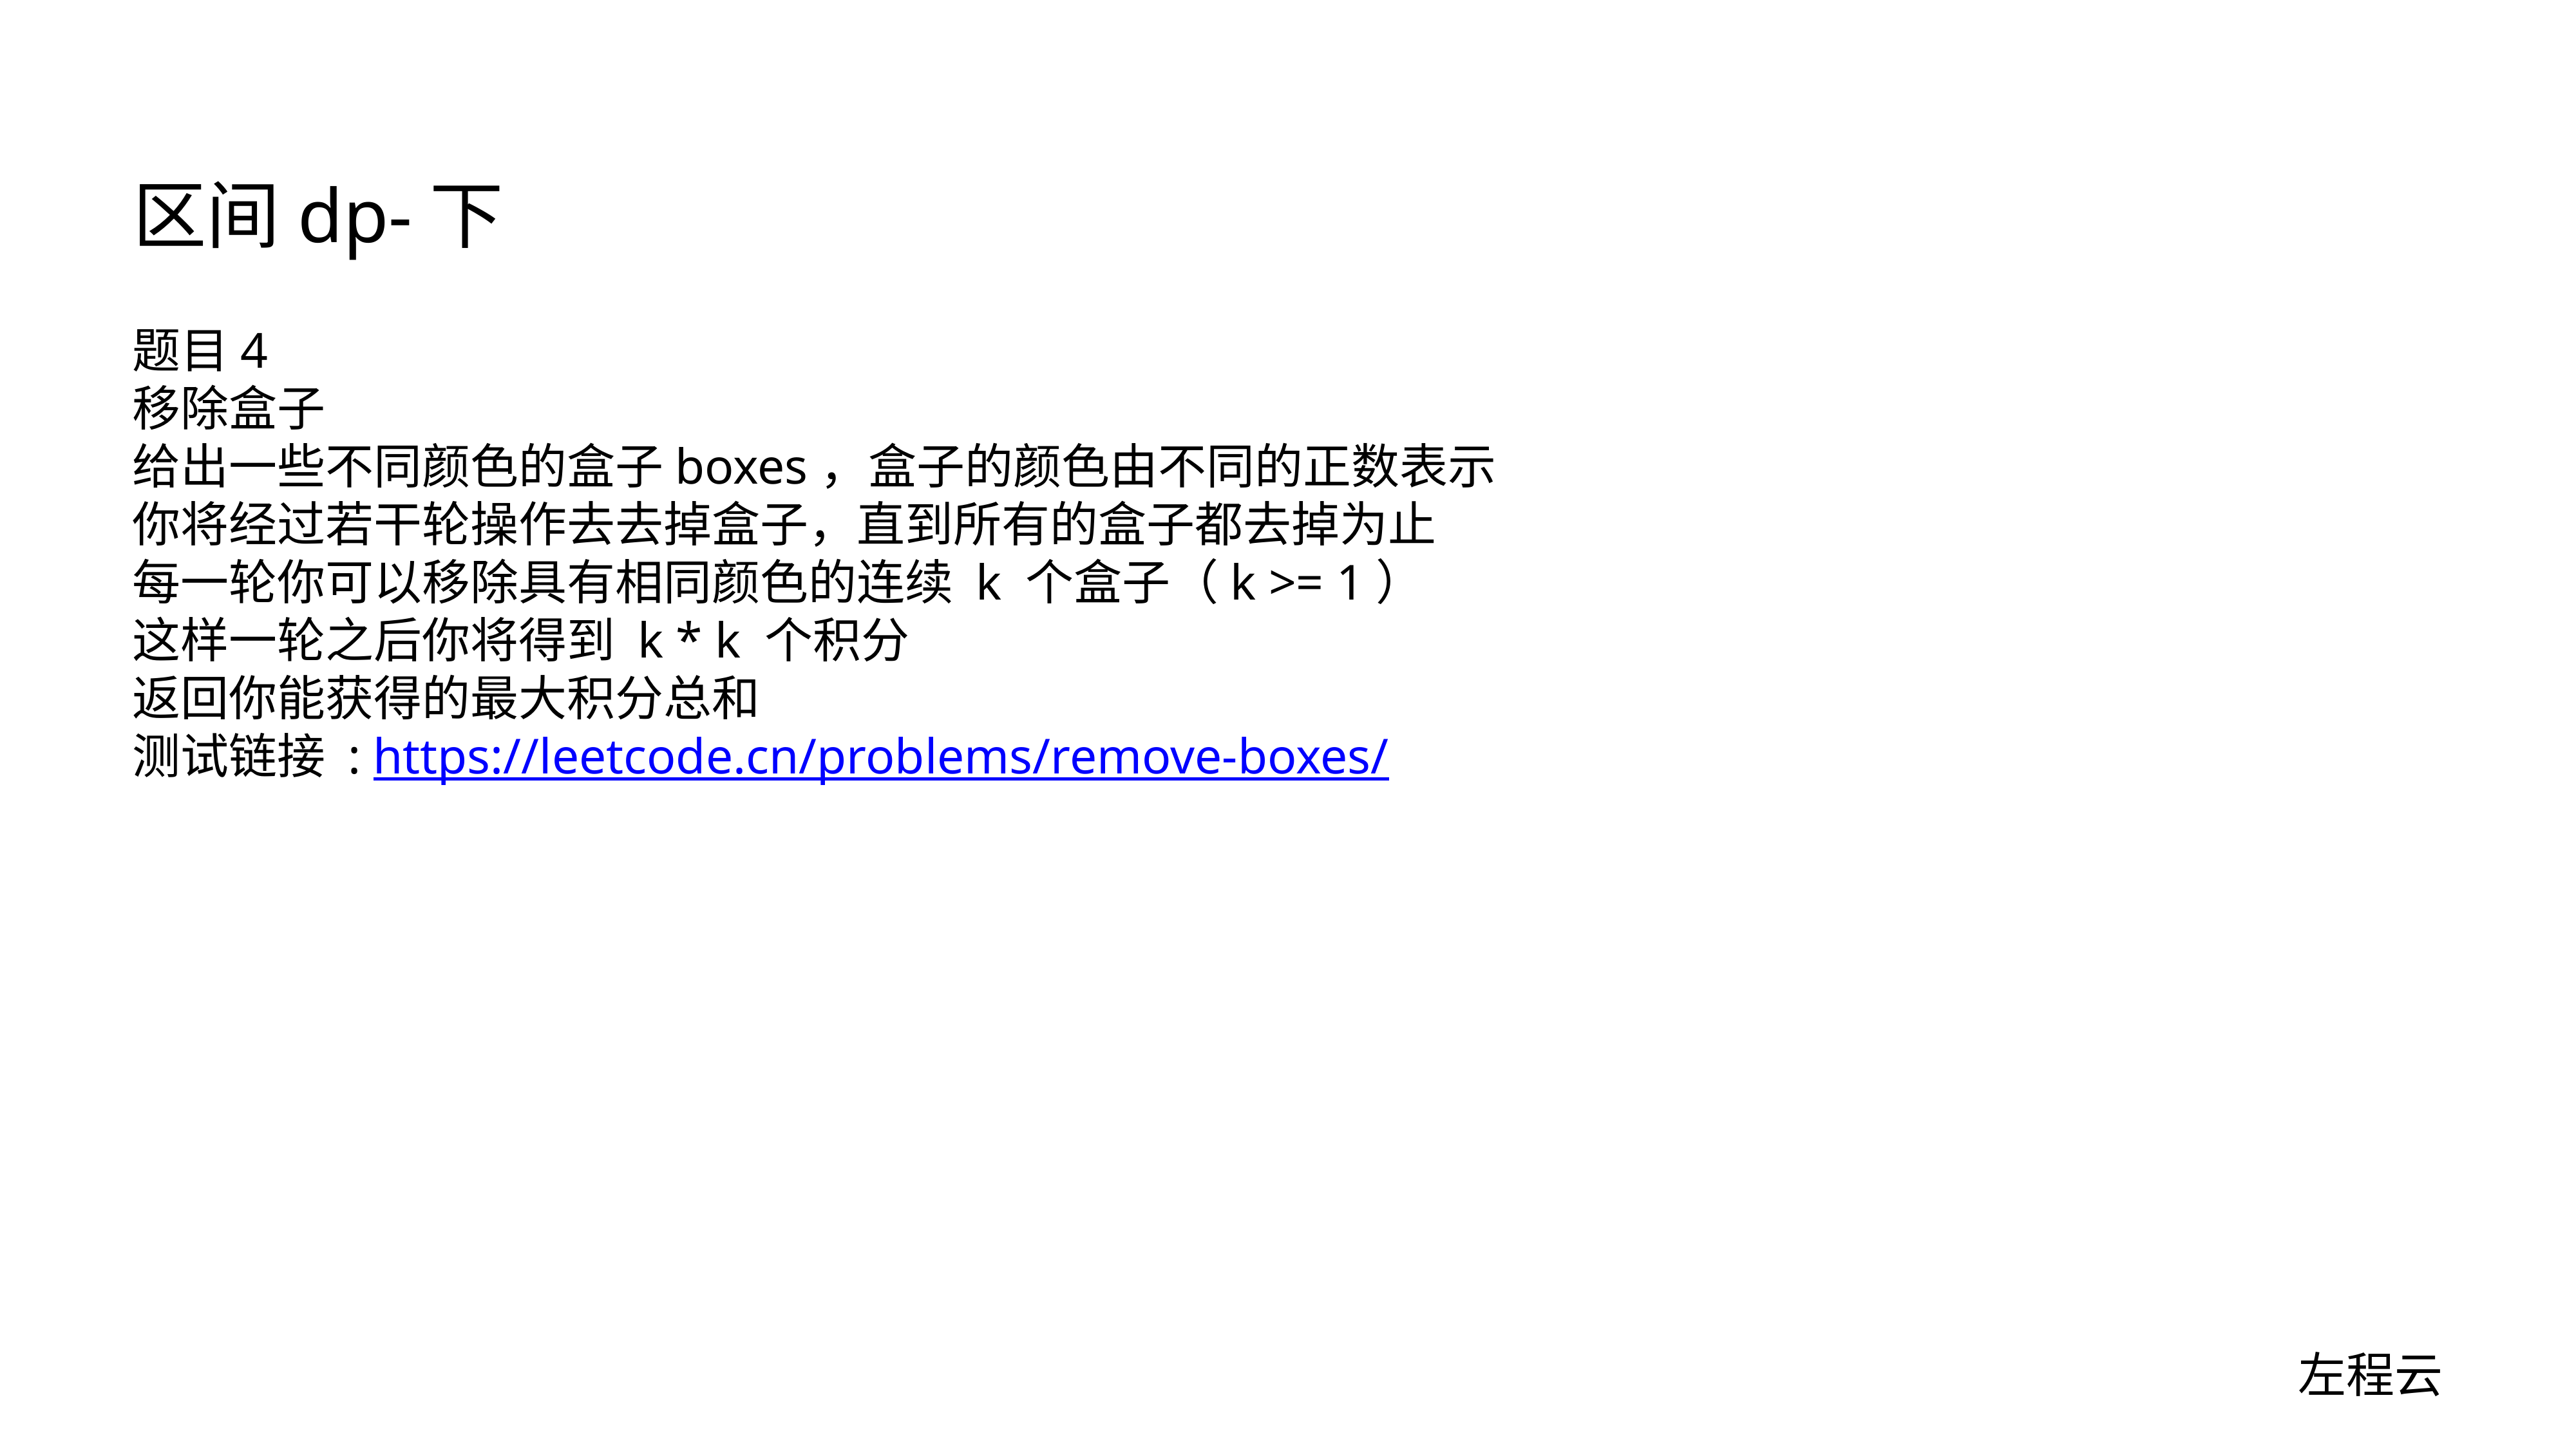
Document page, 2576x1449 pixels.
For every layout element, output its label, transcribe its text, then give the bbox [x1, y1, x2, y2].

text_box 题目4 移除盒子 给出一些不同颜色的盒子boxes，盒子的颜色由不同的正数表示 你将经过若干轮操作去去掉盒子，直到所有的盒子都去掉为止 每一轮你可以移除具有相同颜色的连续 k 个盒子（k >= 1） 这样一轮之后你将得到 k * k 个积分 返回你能获得的最大积分总和 测试链接 : https://leetcode.cn/problems/remove-boxes/ [127, 314, 2449, 1304]
text_box 左程云 [127, 1339, 2449, 1408]
title 区间dp-下 [127, 48, 2449, 263]
